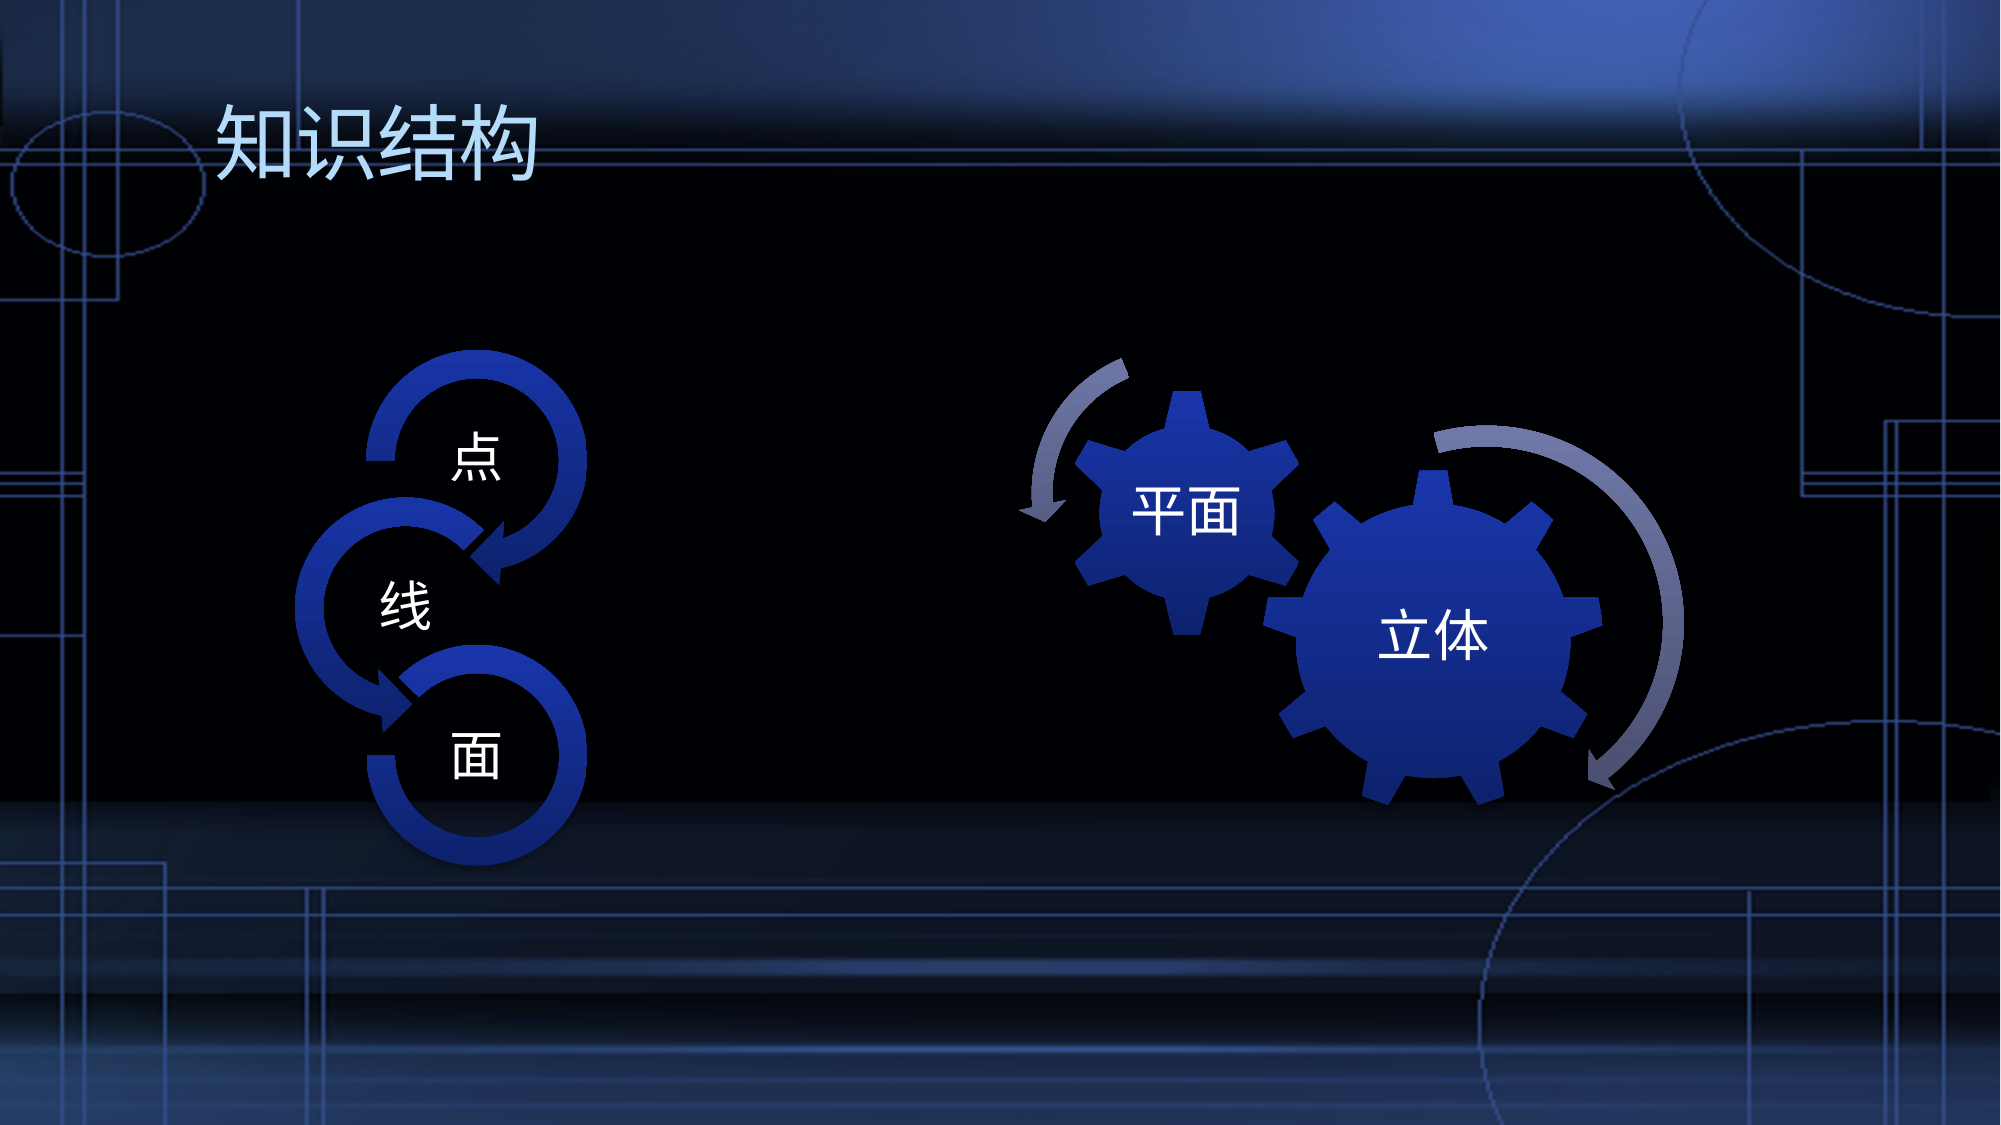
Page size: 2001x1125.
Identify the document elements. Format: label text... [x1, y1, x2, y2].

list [199, 233, 683, 965]
picture [0, 0, 2001, 1125]
title 知识结构 [200, 83, 1900, 234]
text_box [905, 250, 1681, 876]
